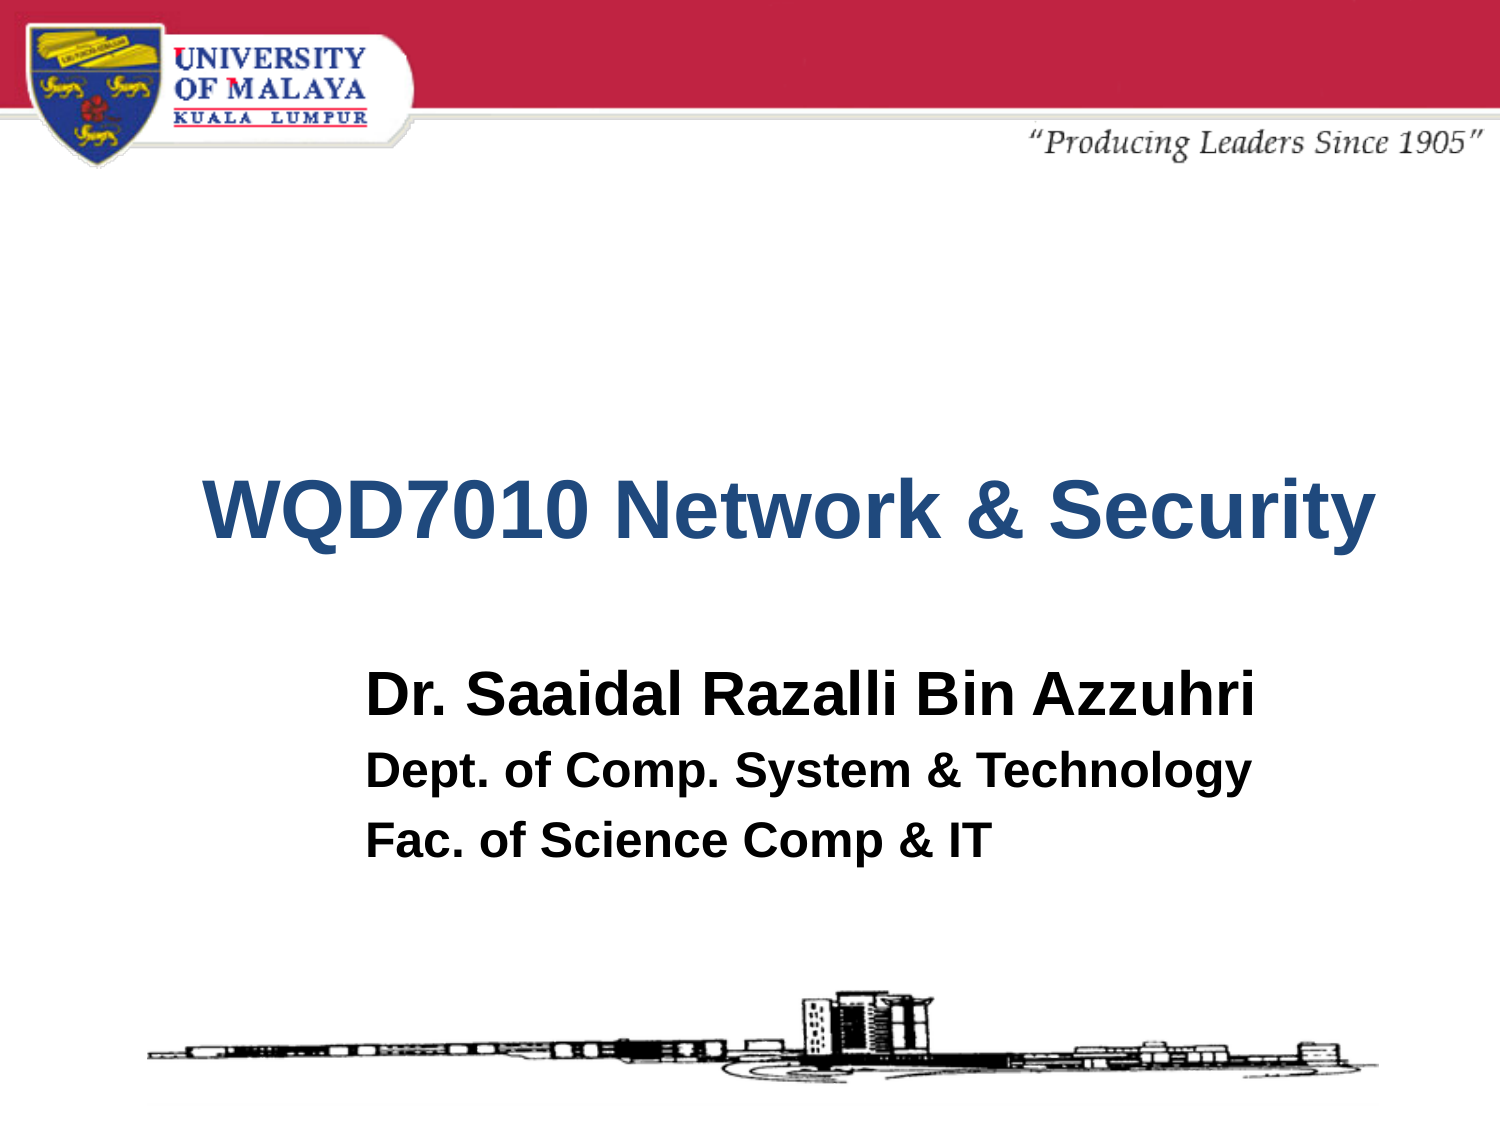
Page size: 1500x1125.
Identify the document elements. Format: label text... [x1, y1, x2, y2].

picture [147, 989, 1379, 1106]
title WQD7010 Network & Security [187, 374, 1463, 563]
subtitle Dr. Saaidal Razalli Bin Azzuhri Dept. of Comp. System & Technology Fac. of Science Comp & IT [349, 645, 1401, 933]
picture [0, 0, 1500, 169]
